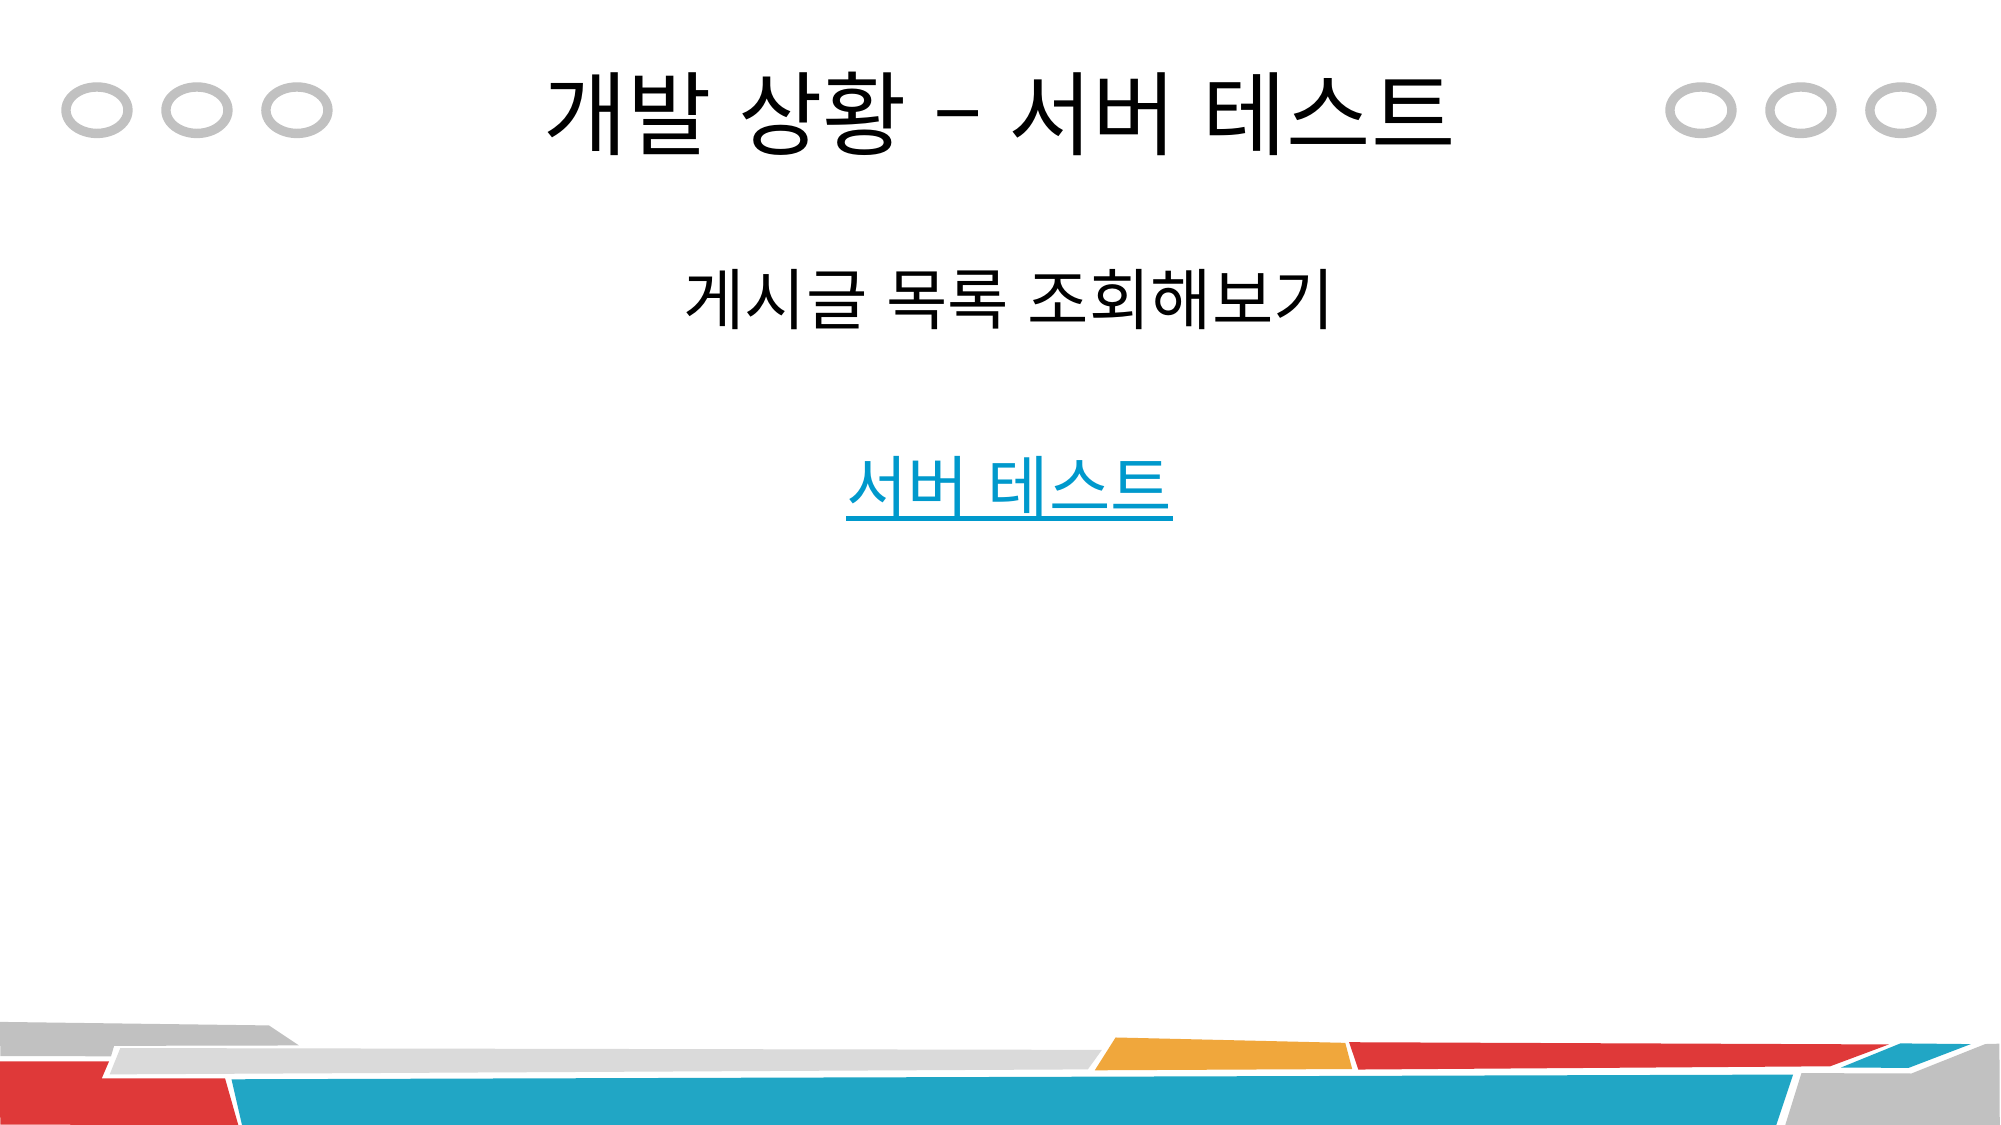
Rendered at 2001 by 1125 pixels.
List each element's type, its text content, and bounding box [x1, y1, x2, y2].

list 게시글 목록 조회해보기 서버 테스트 [119, 250, 1900, 1005]
title 개발 상황 – 서버 테스트 [350, 18, 1650, 206]
